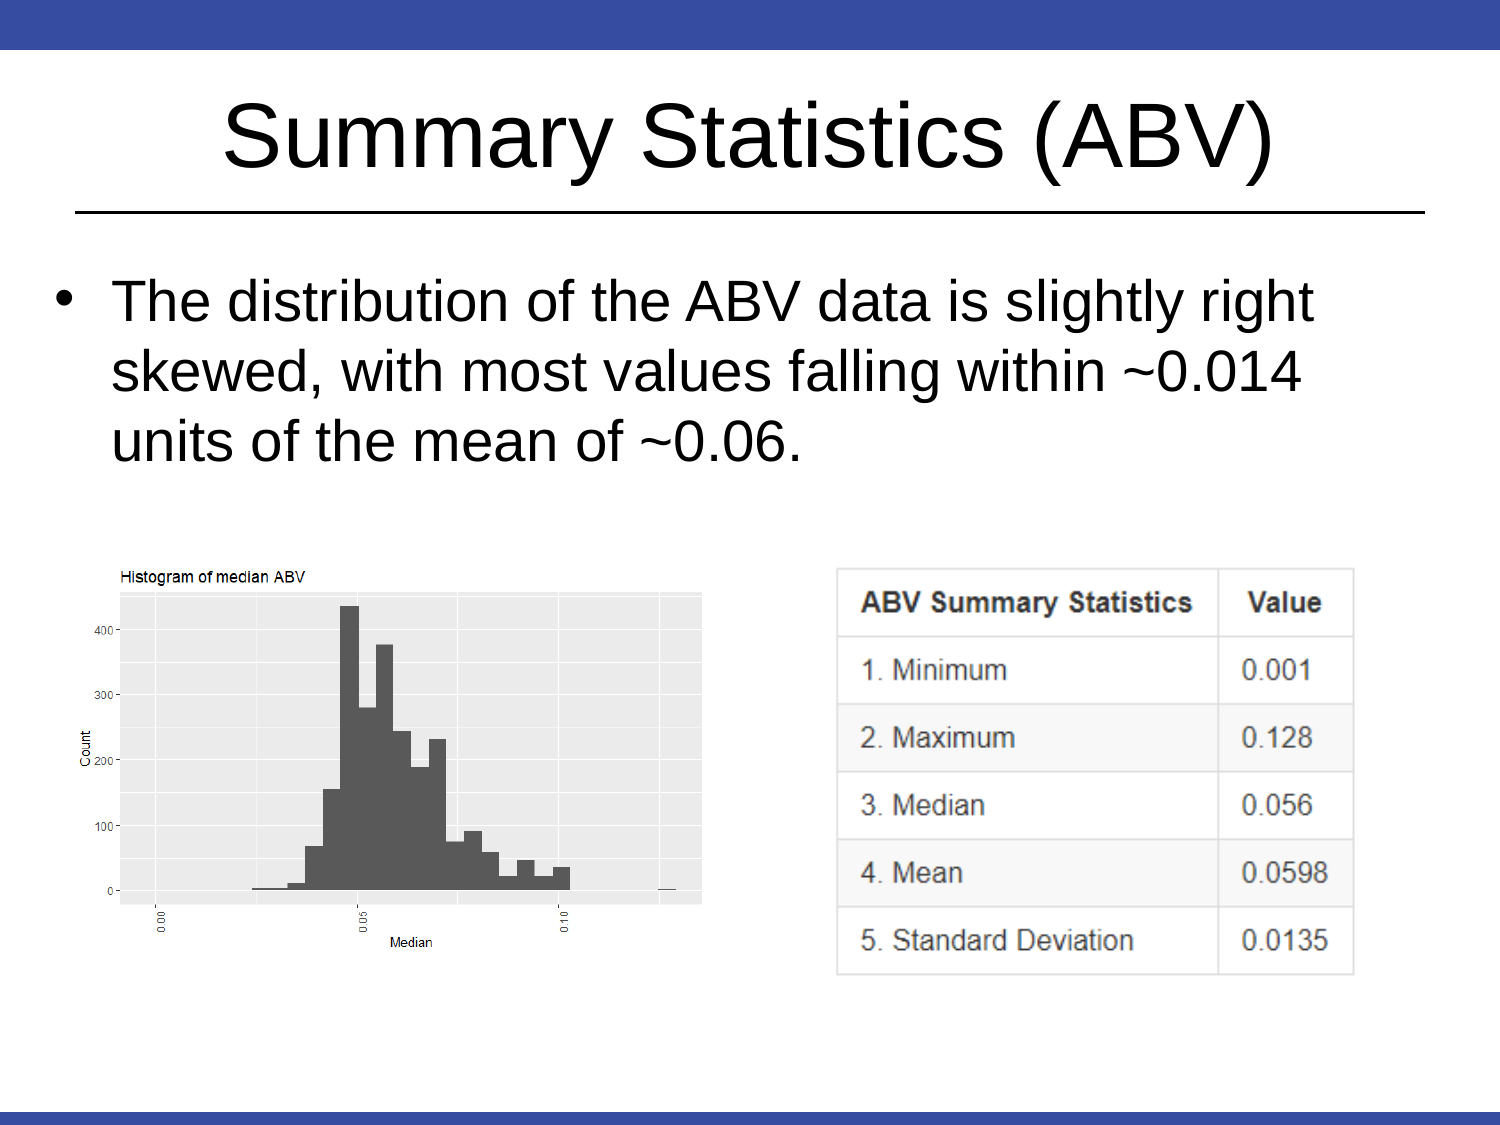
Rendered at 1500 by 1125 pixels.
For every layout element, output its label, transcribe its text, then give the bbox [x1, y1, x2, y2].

picture [70, 562, 709, 957]
list The distribution of the ABV data is slightly right skewed, with most values falling within ~0.014 units of the mean of ~0.06. [39, 255, 1378, 1078]
title Summary Statistics (ABV) [0, 37, 1500, 225]
picture [826, 546, 1379, 998]
